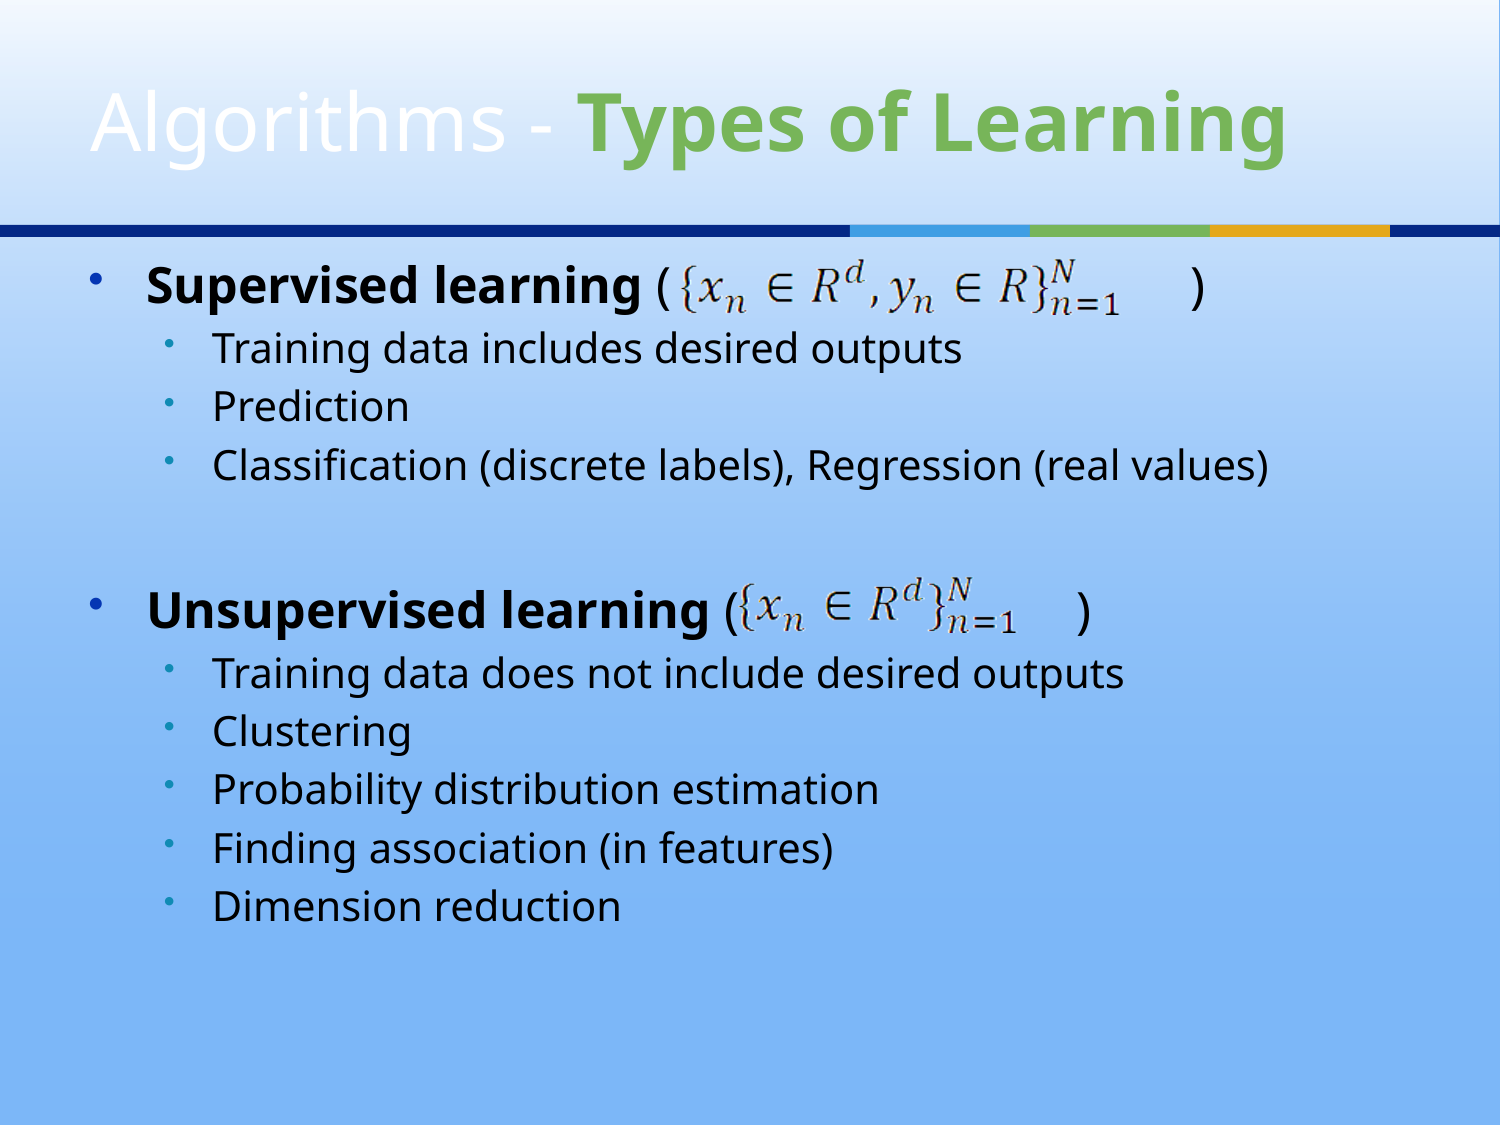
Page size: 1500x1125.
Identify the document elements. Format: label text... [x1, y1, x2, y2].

title Algorithms - Types of Learning [75, 24, 1425, 213]
list Supervised learning ( ) Training data includes desired outputs Prediction Classification (discrete labels), Regression (real values) Unsupervised learning ( ) Training data does not include desired outputs Clustering Probability distribution estimation Finding association (in features) Dimension reduction [75, 246, 1425, 1005]
picture [678, 252, 1125, 315]
picture [736, 571, 1023, 634]
